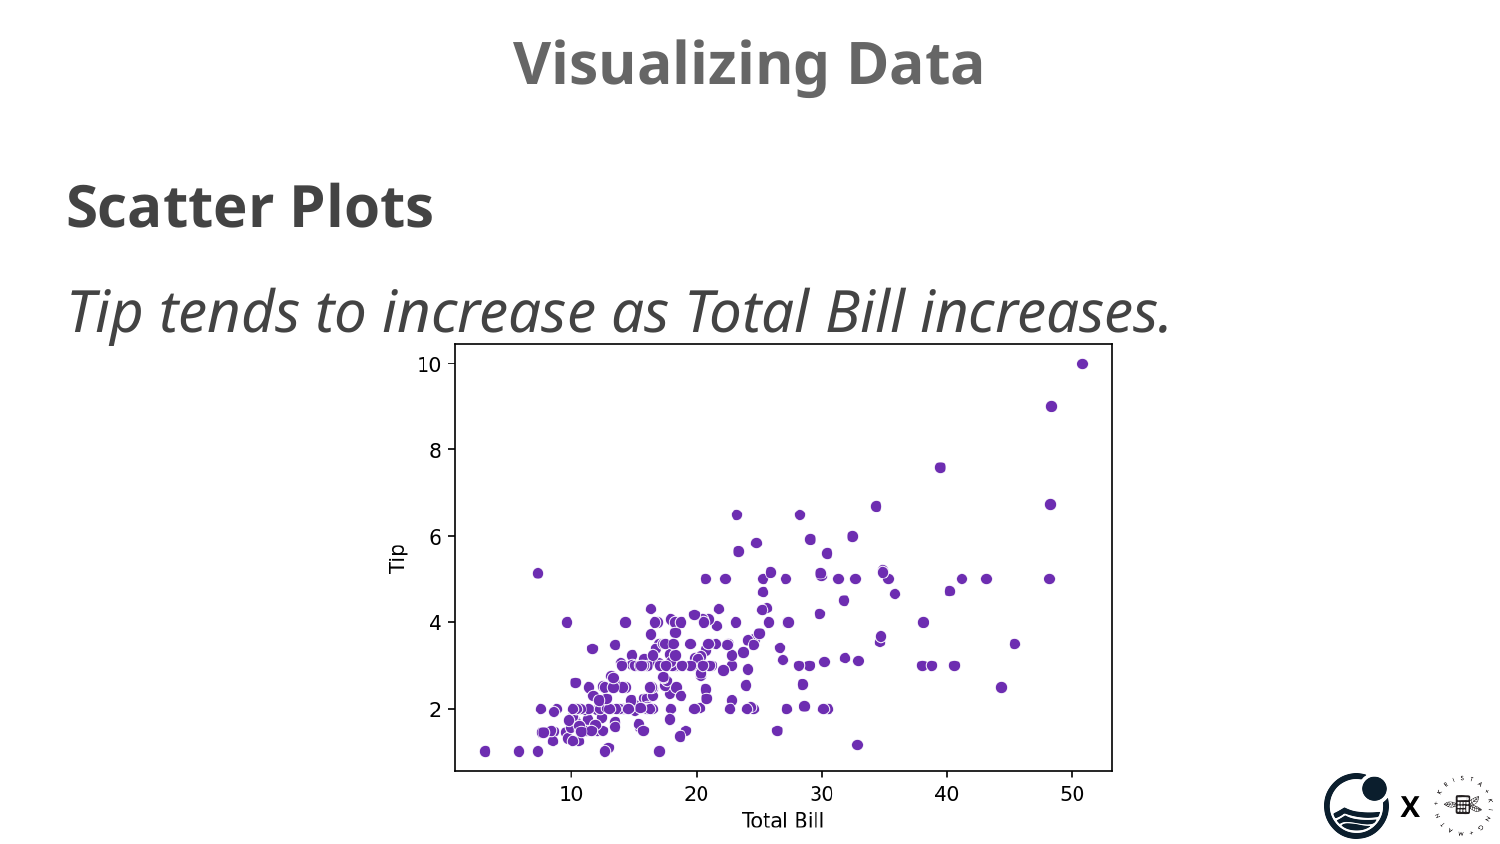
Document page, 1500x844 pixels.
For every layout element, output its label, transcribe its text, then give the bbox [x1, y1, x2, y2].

text_box X [1393, 775, 1427, 837]
picture [374, 330, 1126, 844]
picture [1430, 773, 1496, 839]
picture [1324, 773, 1389, 839]
title Visualizing Data [51, 10, 1449, 105]
list Scatter Plots Tip tends to increase as Total Bill increases. [51, 143, 1449, 750]
